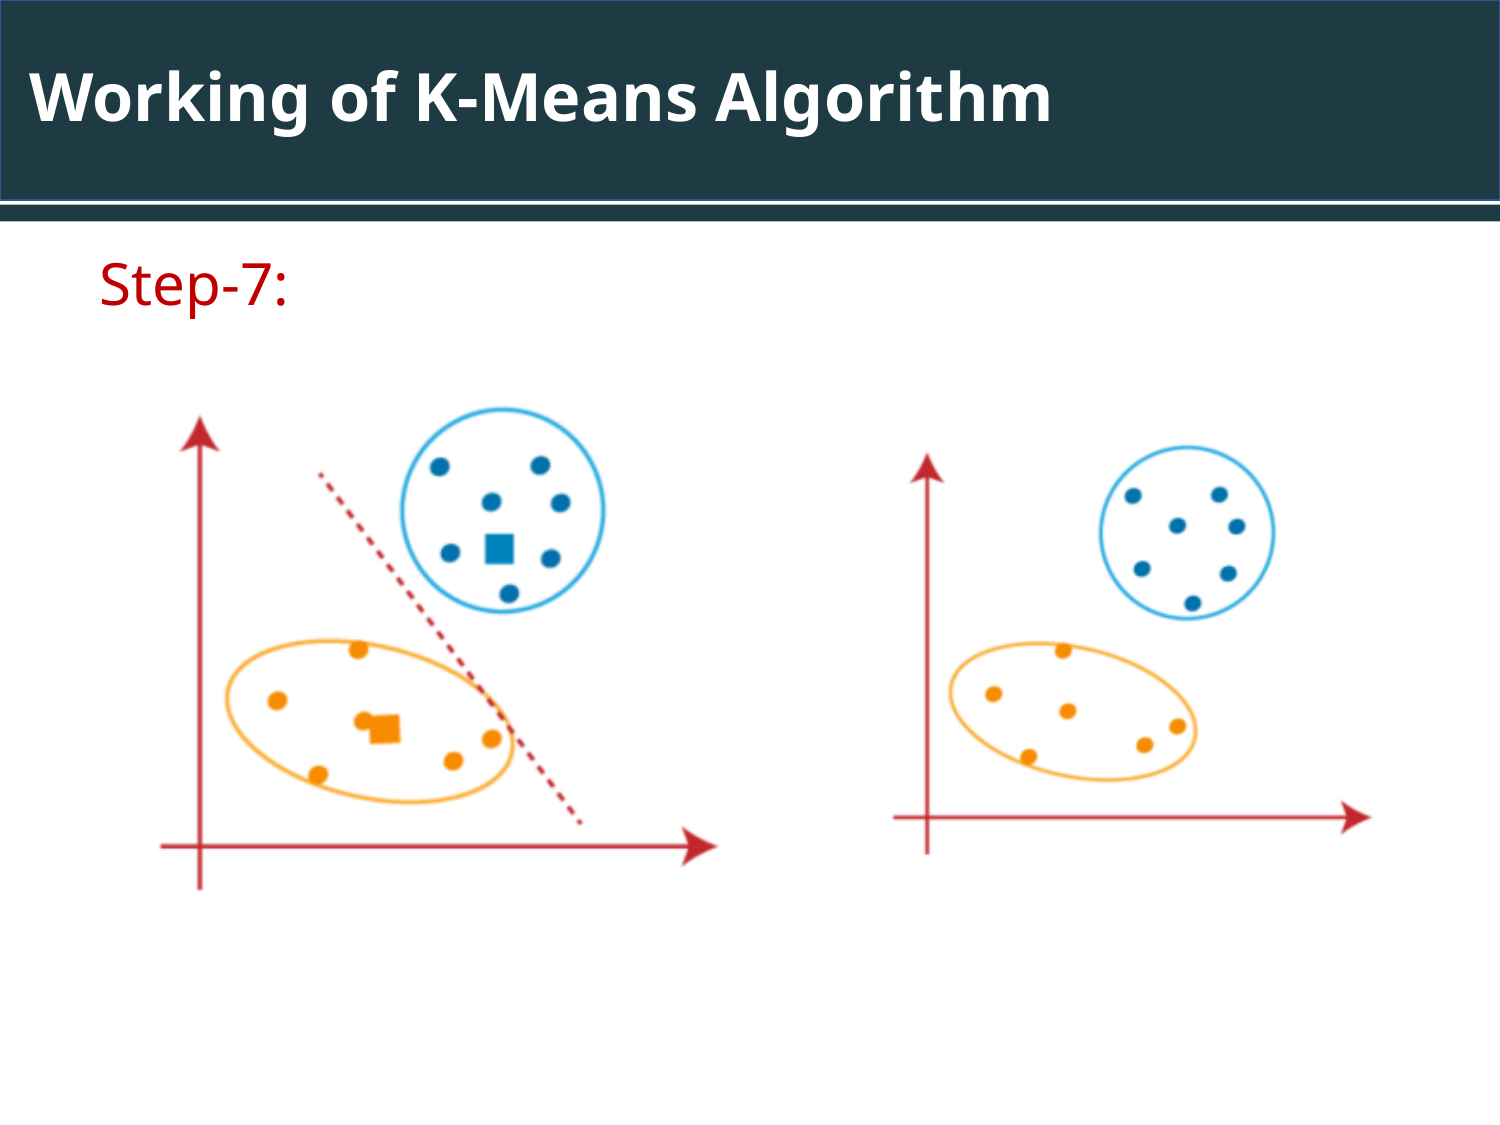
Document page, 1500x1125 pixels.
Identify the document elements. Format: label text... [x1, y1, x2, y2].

picture [83, 388, 782, 913]
picture [843, 388, 1425, 902]
text_box Step-7: [84, 239, 319, 325]
title Working of K-Means Algorithm [14, 0, 1500, 200]
